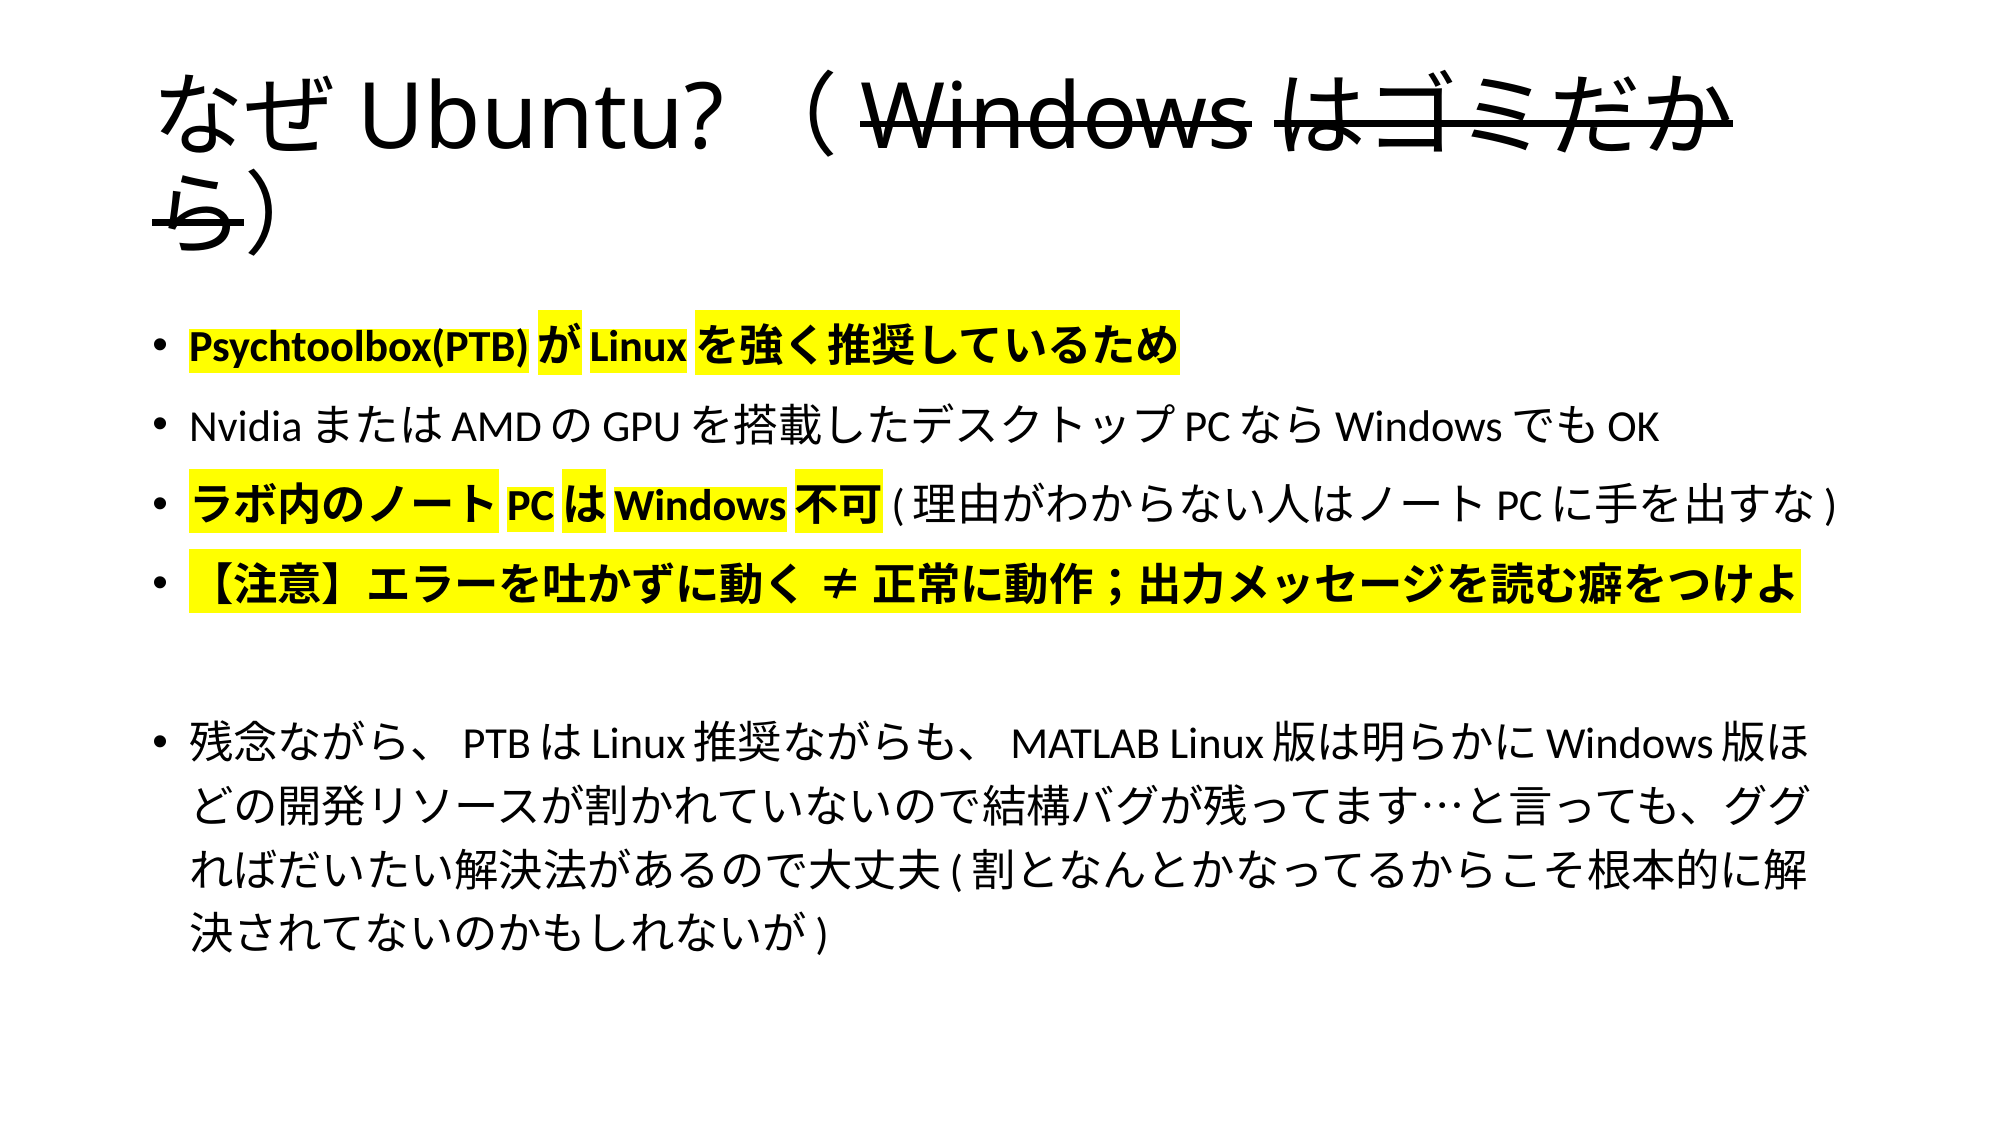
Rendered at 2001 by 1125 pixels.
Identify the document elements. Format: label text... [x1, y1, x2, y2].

title なぜUbuntu?（Windowsはゴミだから） [137, 59, 1863, 278]
list Psychtoolbox(PTB)がLinuxを強く推奨しているため NvidiaまたはAMDのGPUを搭載したデスクトップPCならWindowsでもOK ラボ内のノートPCはWindows不可(理由がわからない人はノートPCに手を出すな) 【注意】エラーを吐かずに動く ≠ 正常に動作；出力メッセージを読む癖をつけよ 残念ながら、PTBはLinux推奨ながらも、MATLAB Linux版は明らかにWindows版ほどの開発リソースが割かれていないので結構バグが残ってます…と言っても、ググればだいたい解決法があるので大丈夫(割となんとかなってるからこそ根本的に解決されてないのかもしれないが) [137, 299, 1863, 1014]
